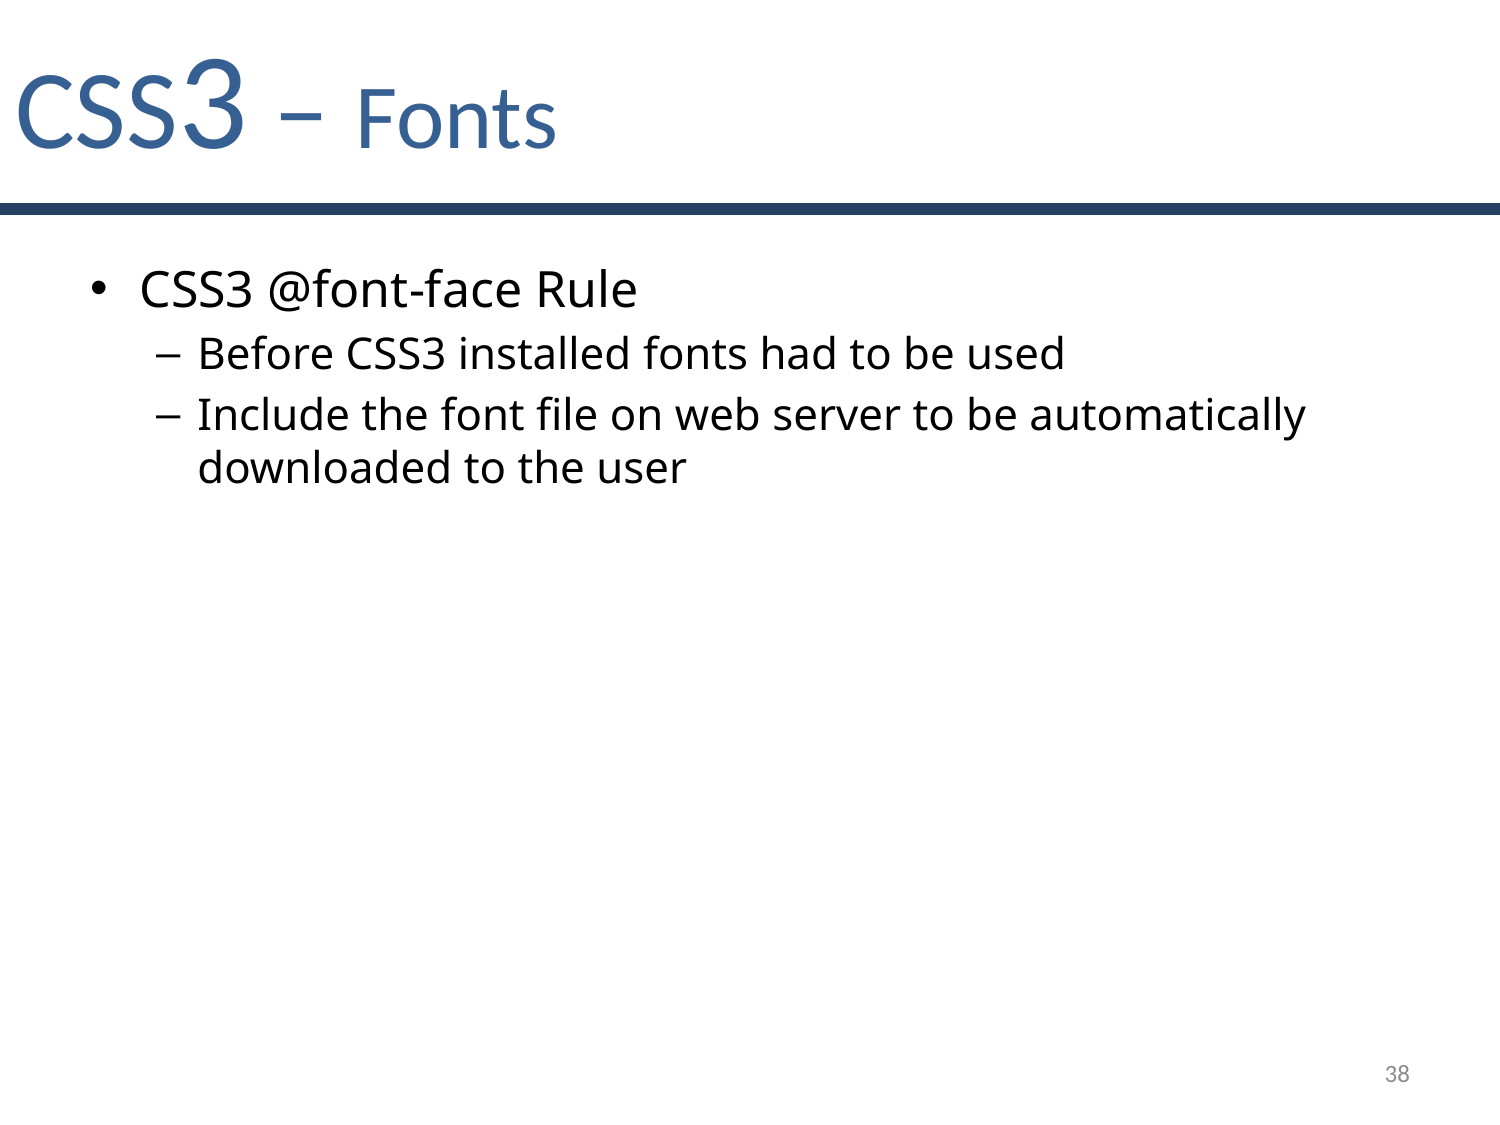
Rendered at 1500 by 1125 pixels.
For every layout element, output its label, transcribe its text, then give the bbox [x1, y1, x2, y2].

slide_number 38 [1074, 1042, 1425, 1103]
text_box [0, 203, 1500, 215]
title CSS3 – Fonts [0, 0, 1150, 200]
list CSS3 @font-face Rule Before CSS3 installed fonts had to be used Include the font file on web server to be automatically downloaded to the user [75, 249, 1450, 500]
